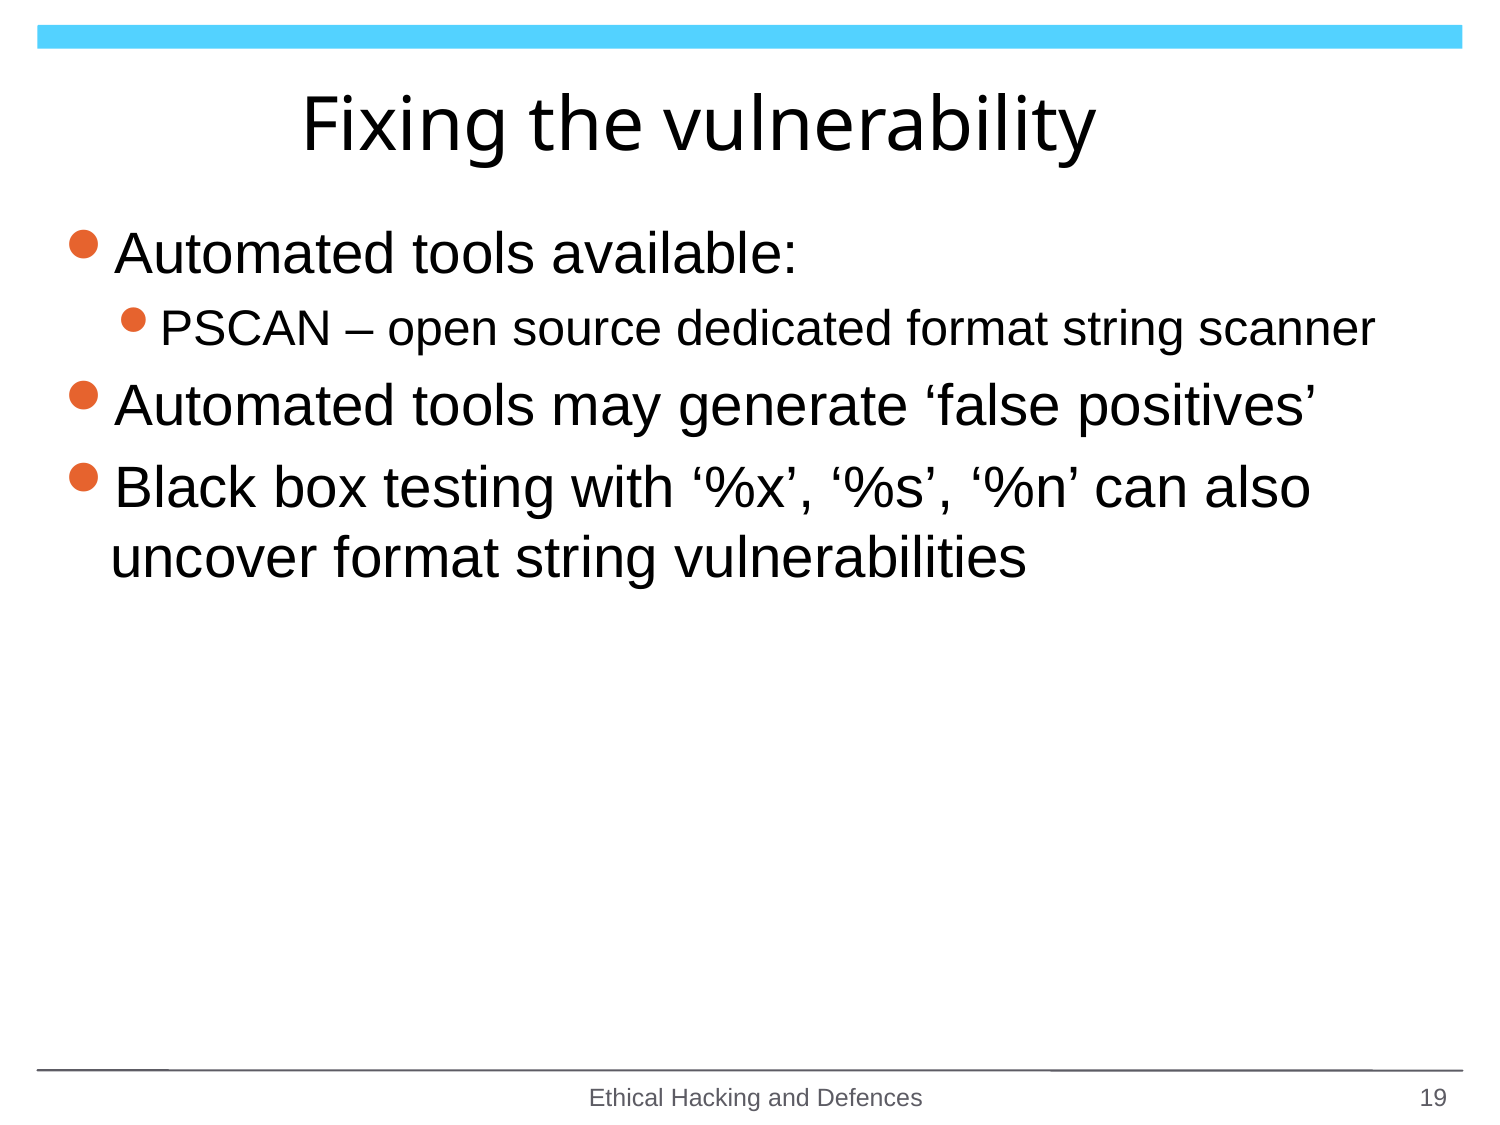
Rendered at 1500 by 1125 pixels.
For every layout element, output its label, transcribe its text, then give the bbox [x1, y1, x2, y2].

slide_number 19 [1112, 1069, 1463, 1123]
list Automated tools available: PSCAN – open source dedicated format string scanner Automated tools may generate ‘false positives’ Black box testing with ‘%x’, ‘%s’, ‘%n’ can also uncover format string vulnerabilities [50, 208, 1450, 1050]
title Fixing the vulnerability [50, 45, 1450, 197]
footer Ethical Hacking and Defences [474, 1069, 1038, 1123]
